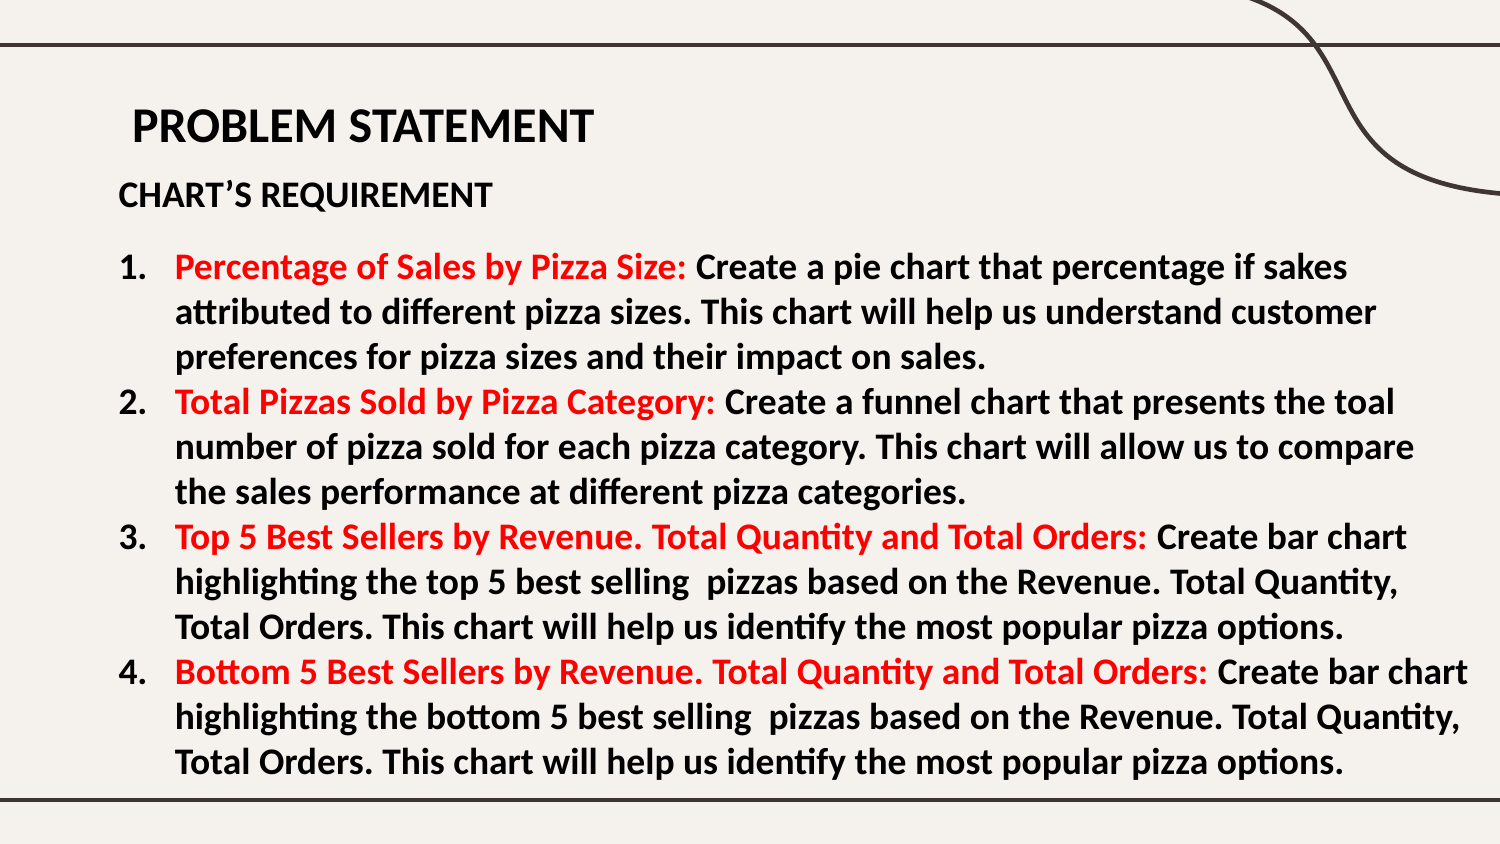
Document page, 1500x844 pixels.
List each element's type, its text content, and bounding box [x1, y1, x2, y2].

list CHART’S REQUIREMENT Percentage of Sales by Pizza Size: Create a pie chart that percentage if sakes attributed to different pizza sizes. This chart will help us understand customer preferences for pizza sizes and their impact on sales. Total Pizzas Sold by Pizza Category: Create a funnel chart that presents the toal number of pizza sold for each pizza category. This chart will allow us to compare the sales performance at different pizza categories. Top 5 Best Sellers by Revenue. Total Quantity and Total Orders: Create bar chart highlighting the top 5 best selling pizzas based on the Revenue. Total Quantity, Total Orders. This chart will help us identify the most popular pizza options. Bottom 5 Best Sellers by Revenue. Total Quantity and Total Orders: Create bar chart highlighting the bottom 5 best selling pizzas based on the Revenue. Total Quantity, Total Orders. This chart will help us identify the most popular pizza options. [103, 154, 1487, 787]
title PROBLEM STATEMENT [116, 72, 890, 154]
